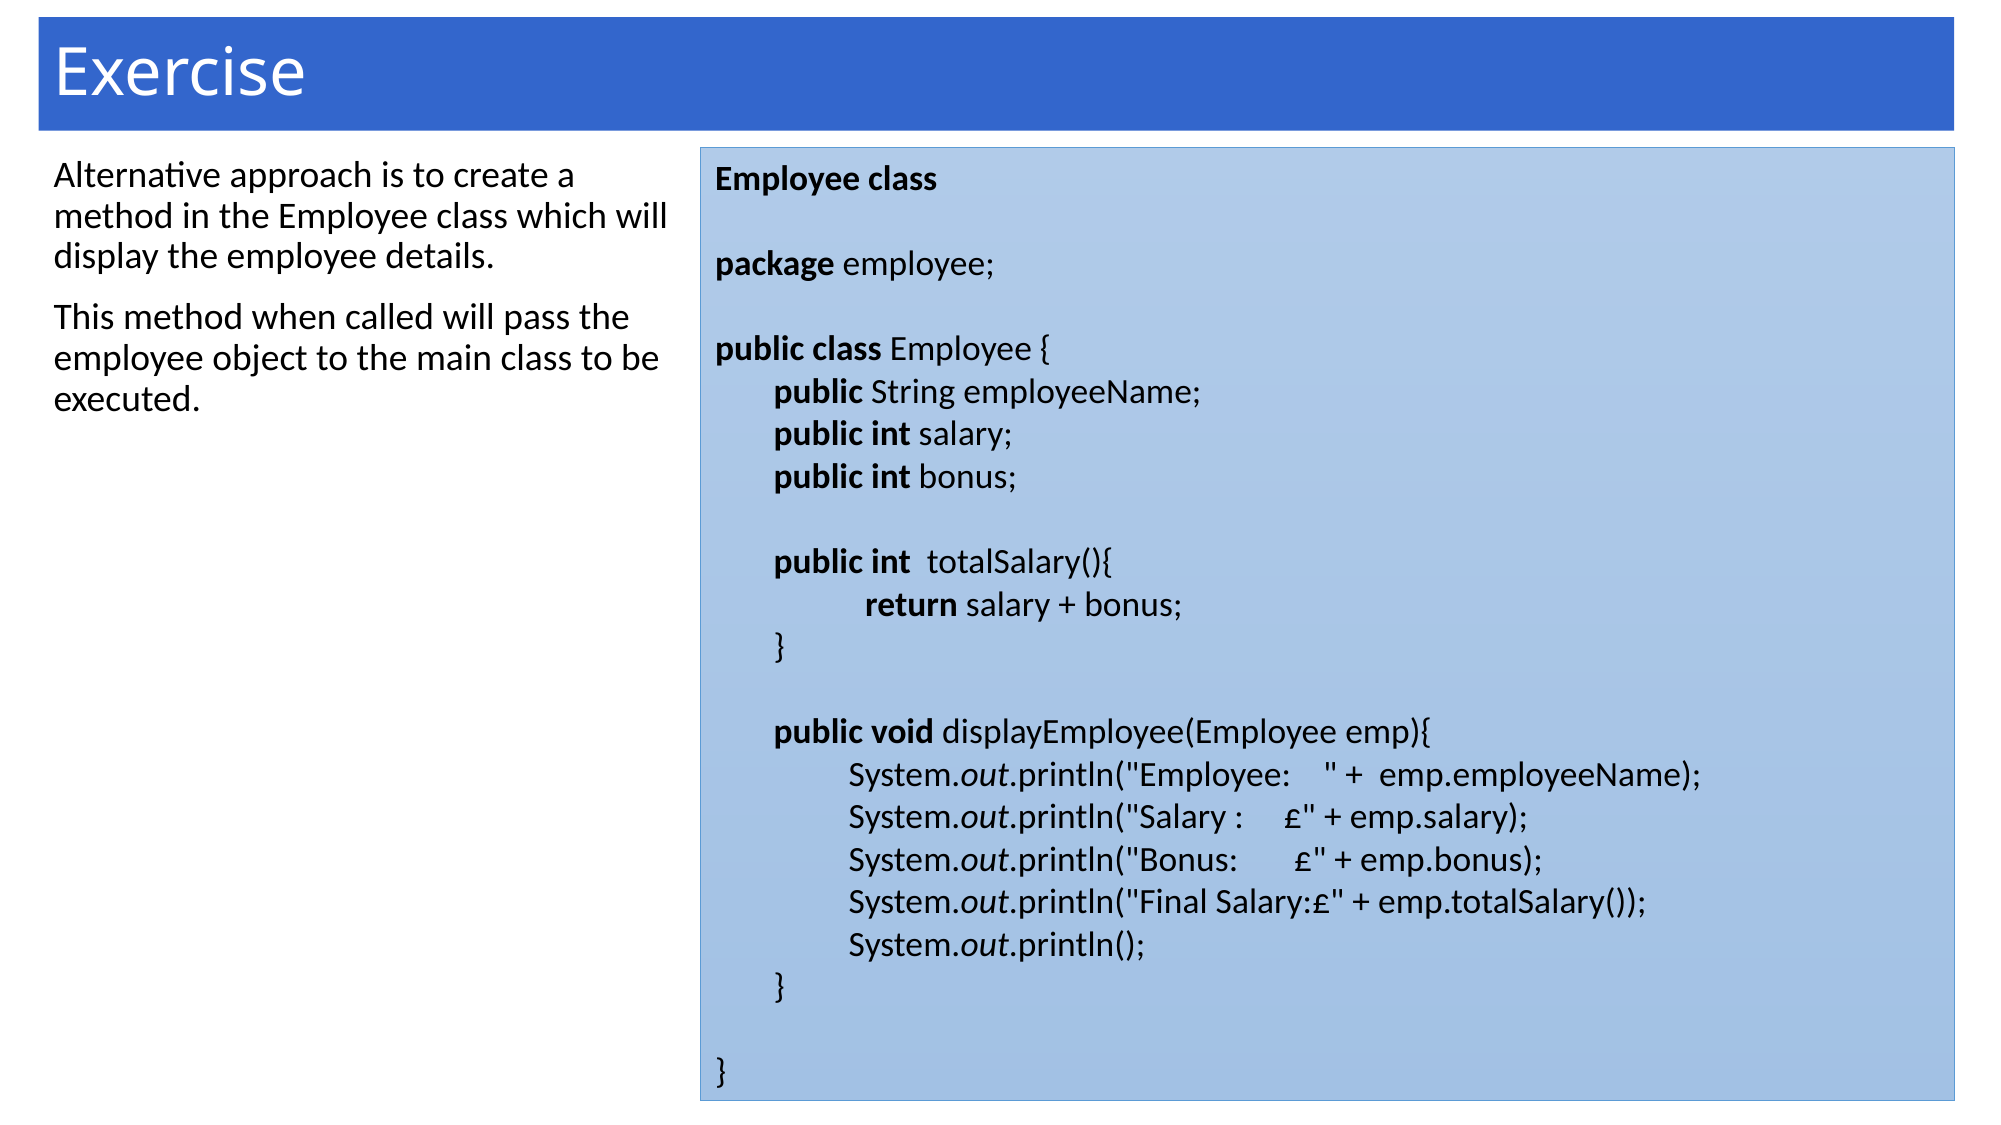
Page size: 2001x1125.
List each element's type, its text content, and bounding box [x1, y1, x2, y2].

slide_number 19 [1412, 1042, 1863, 1103]
text_box Employee class package employee; public class Employee { public String employeeName; public int salary; public int bonus; public int totalSalary(){ return salary + bonus; } public void displayEmployee(Employee emp){ System.out.println("Employee: " + emp.employeeName); System.out.println("Salary : £" + emp.salary); System.out.println("Bonus: £" + emp.bonus); System.out.println("Final Salary:£" + emp.totalSalary()); System.out.println(); } } [700, 147, 1955, 1101]
list Alternative approach is to create a method in the Employee class which will display the employee details. This method when called will pass the employee object to the main class to be executed. [38, 147, 685, 1086]
title Exercise [38, 17, 1955, 131]
